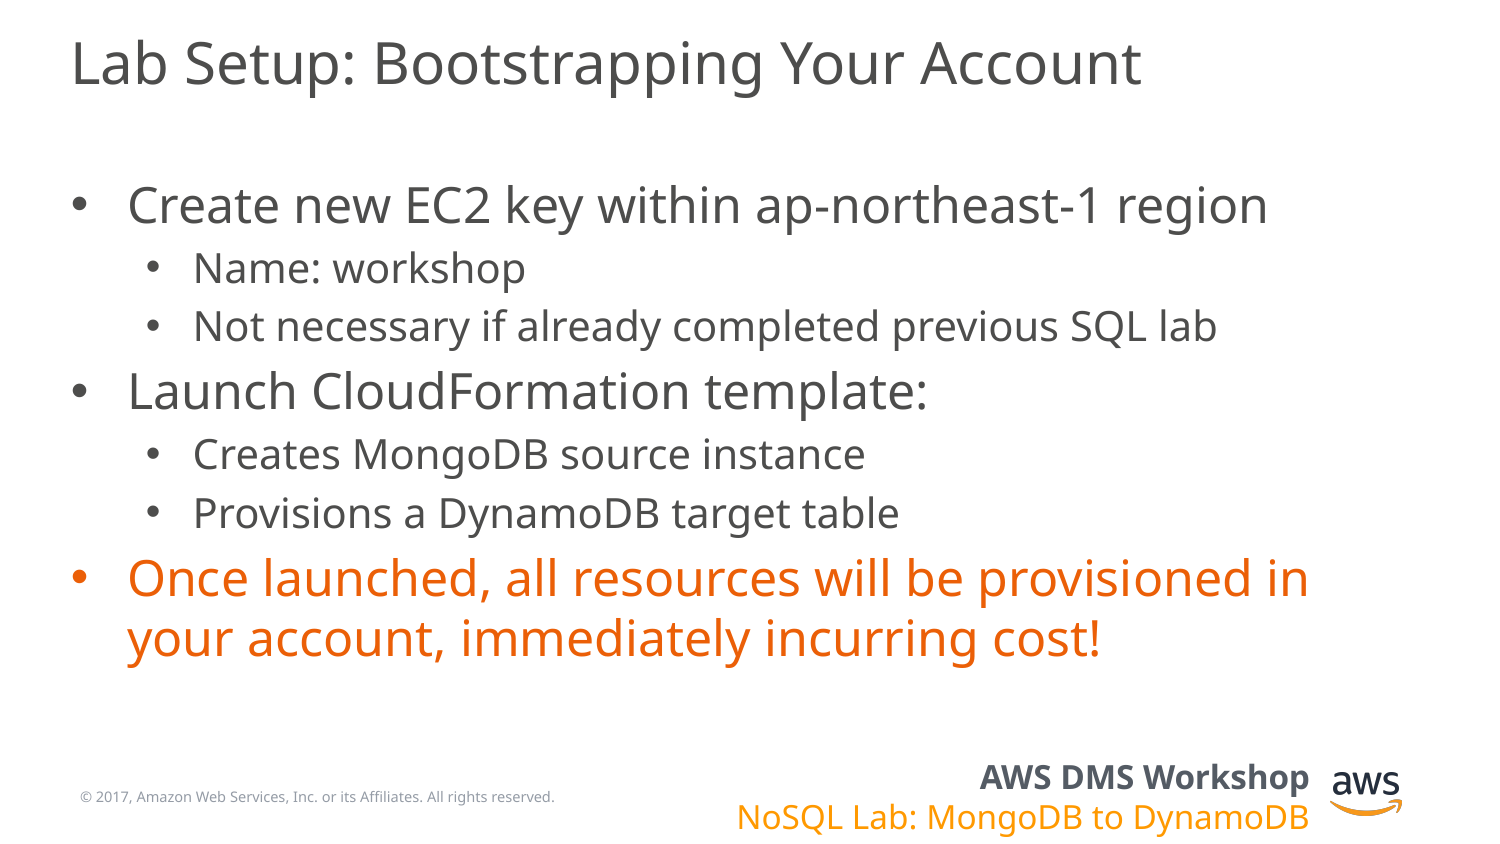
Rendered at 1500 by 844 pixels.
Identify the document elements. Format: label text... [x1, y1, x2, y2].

picture [1330, 772, 1402, 816]
list Create new EC2 key within ap-northeast-1 region Name: workshop Not necessary if already completed previous SQL lab Launch CloudFormation template: Creates MongoDB source instance Provisions a DynamoDB target table Once launched, all resources will be provisioned in your account, immediately incurring cost! [55, 165, 1402, 749]
title Lab Setup: Bootstrapping Your Account [55, 18, 1402, 109]
